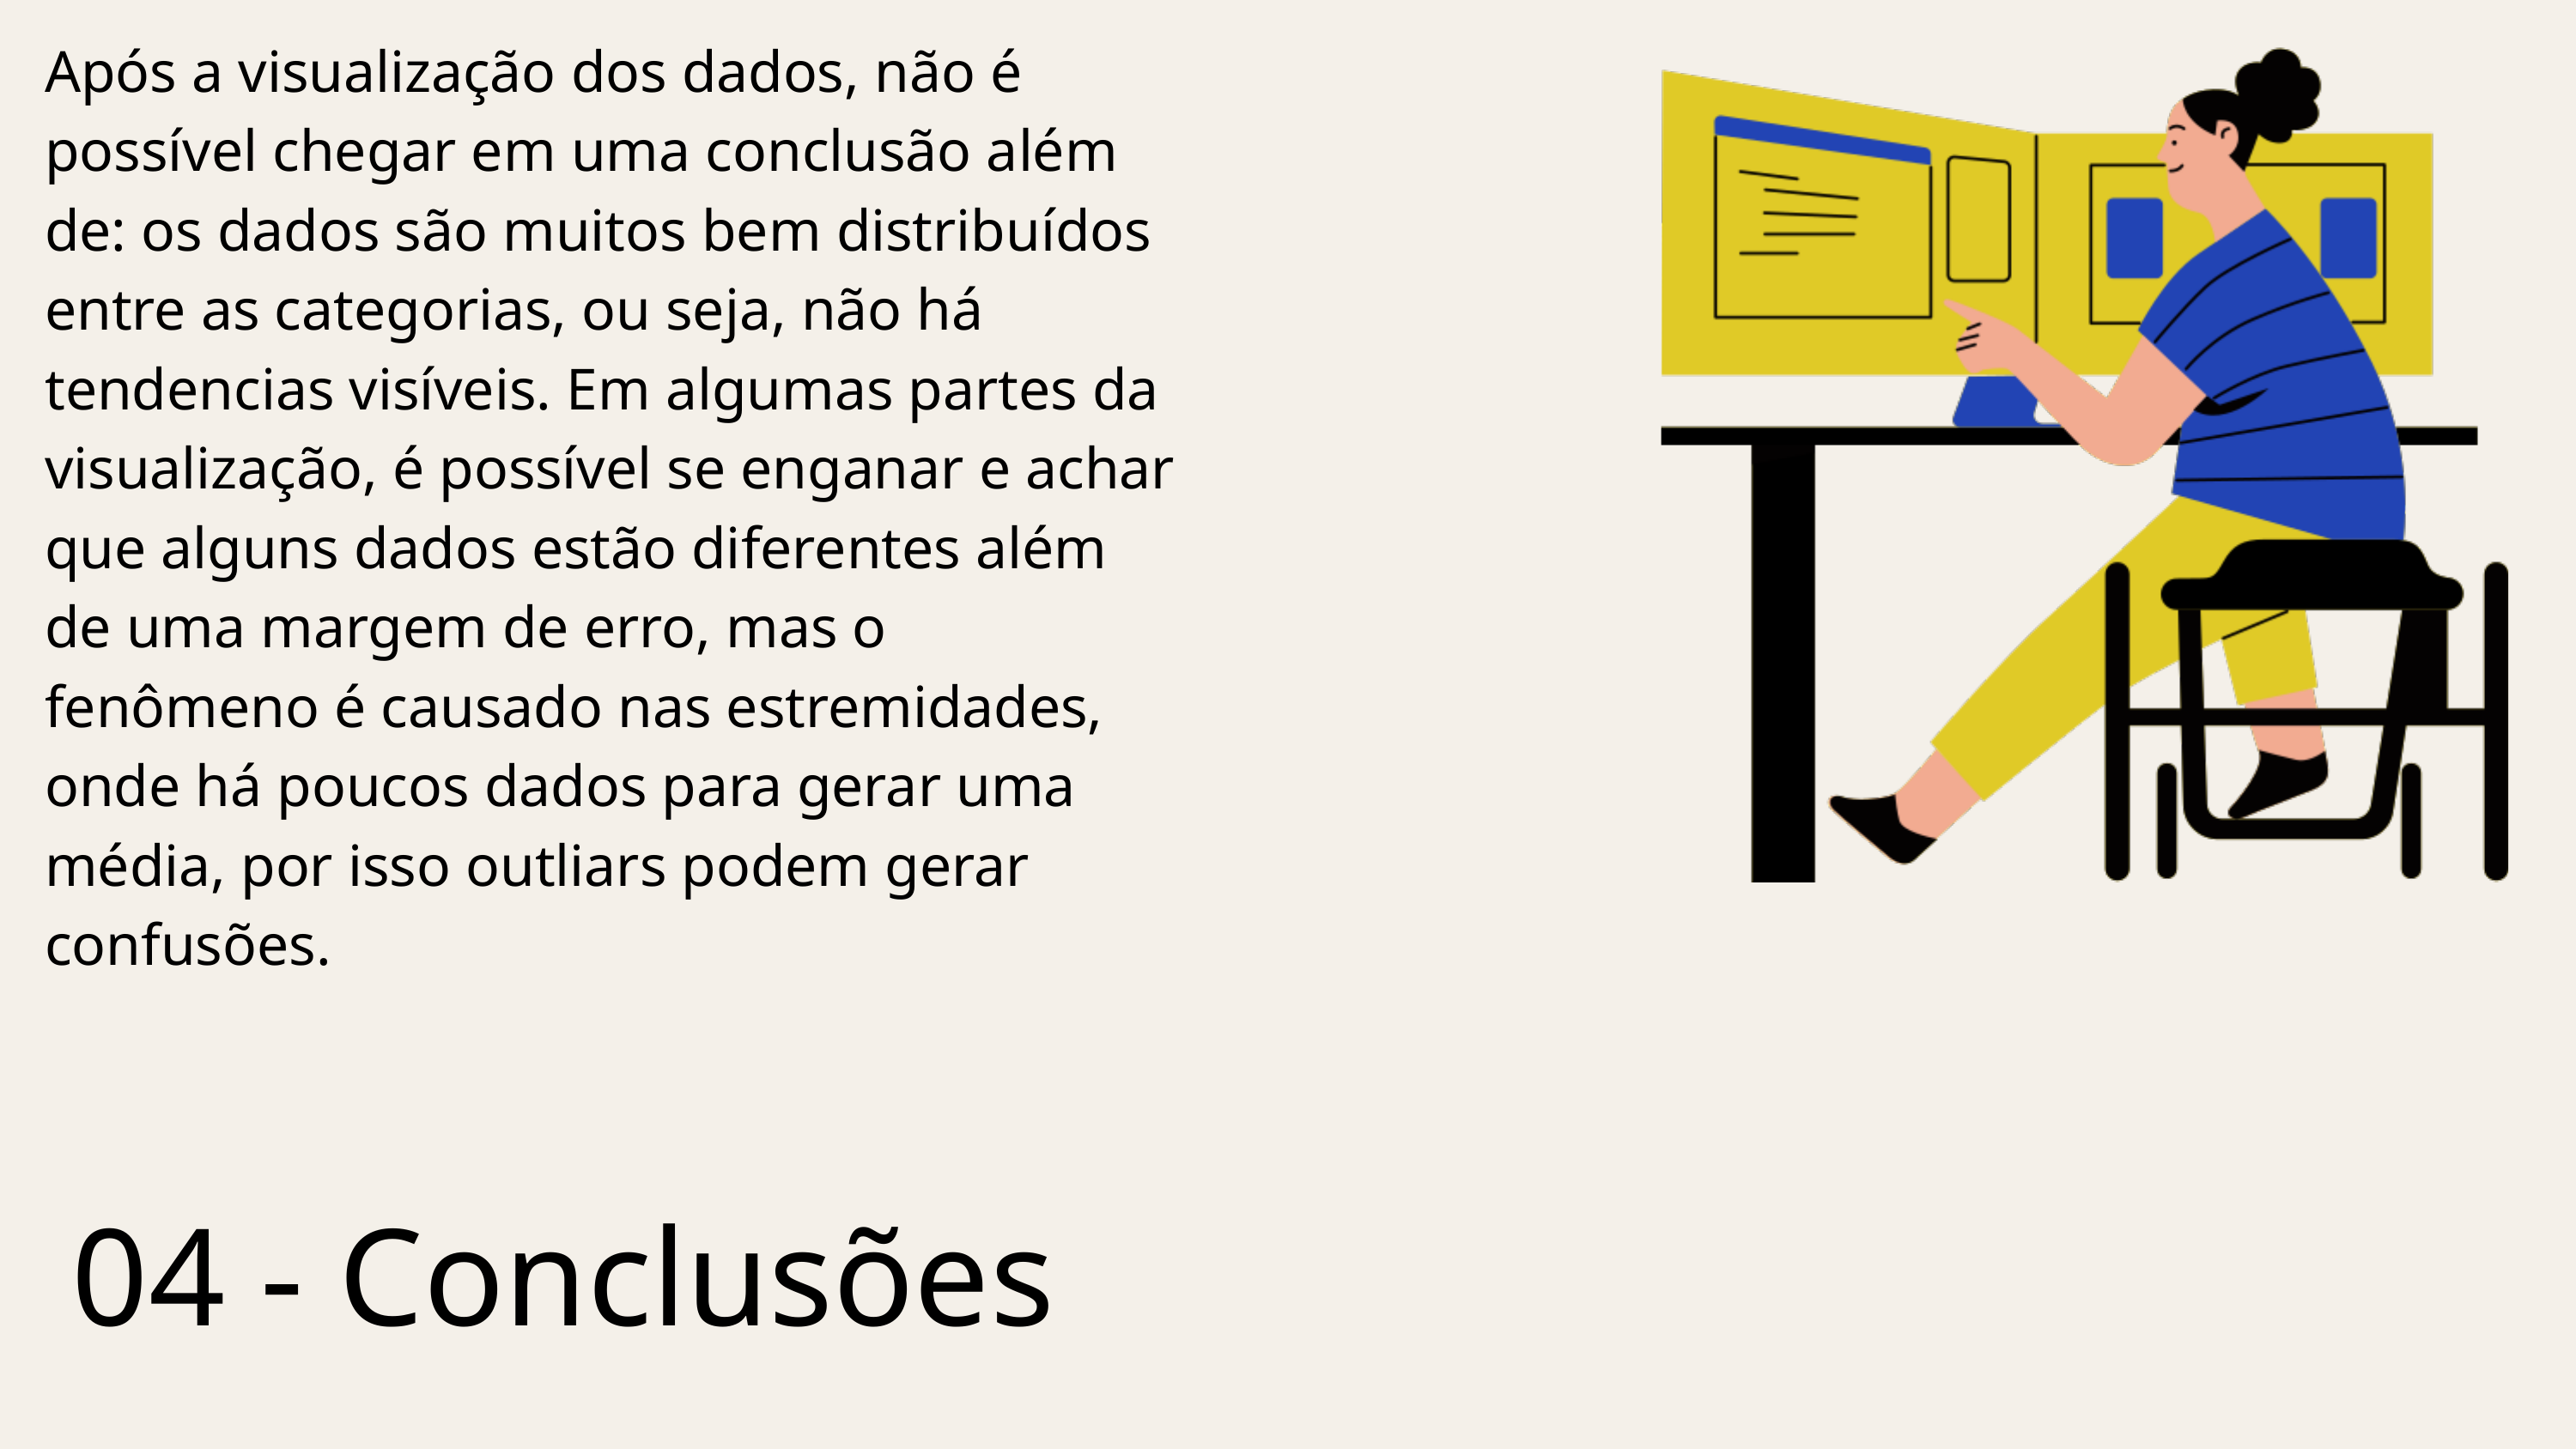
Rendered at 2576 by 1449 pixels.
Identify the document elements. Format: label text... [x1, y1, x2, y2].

text_box Após a visualização dos dados, não é possível chegar em uma conclusão além de: os dados são muitos bem distribuídos entre as categorias, ou seja, não há tendencias visíveis. Em algumas partes da visualização, é possível se enganar e achar que alguns dados estão diferentes além de uma margem de erro, mas o fenômeno é causado nas estremidades, onde há poucos dados para gerar uma média, por isso outliars podem gerar confusões. [45, 23, 1178, 977]
text_box 04 - Conclusões [72, 1199, 1789, 1353]
text_box [1661, 46, 2509, 882]
